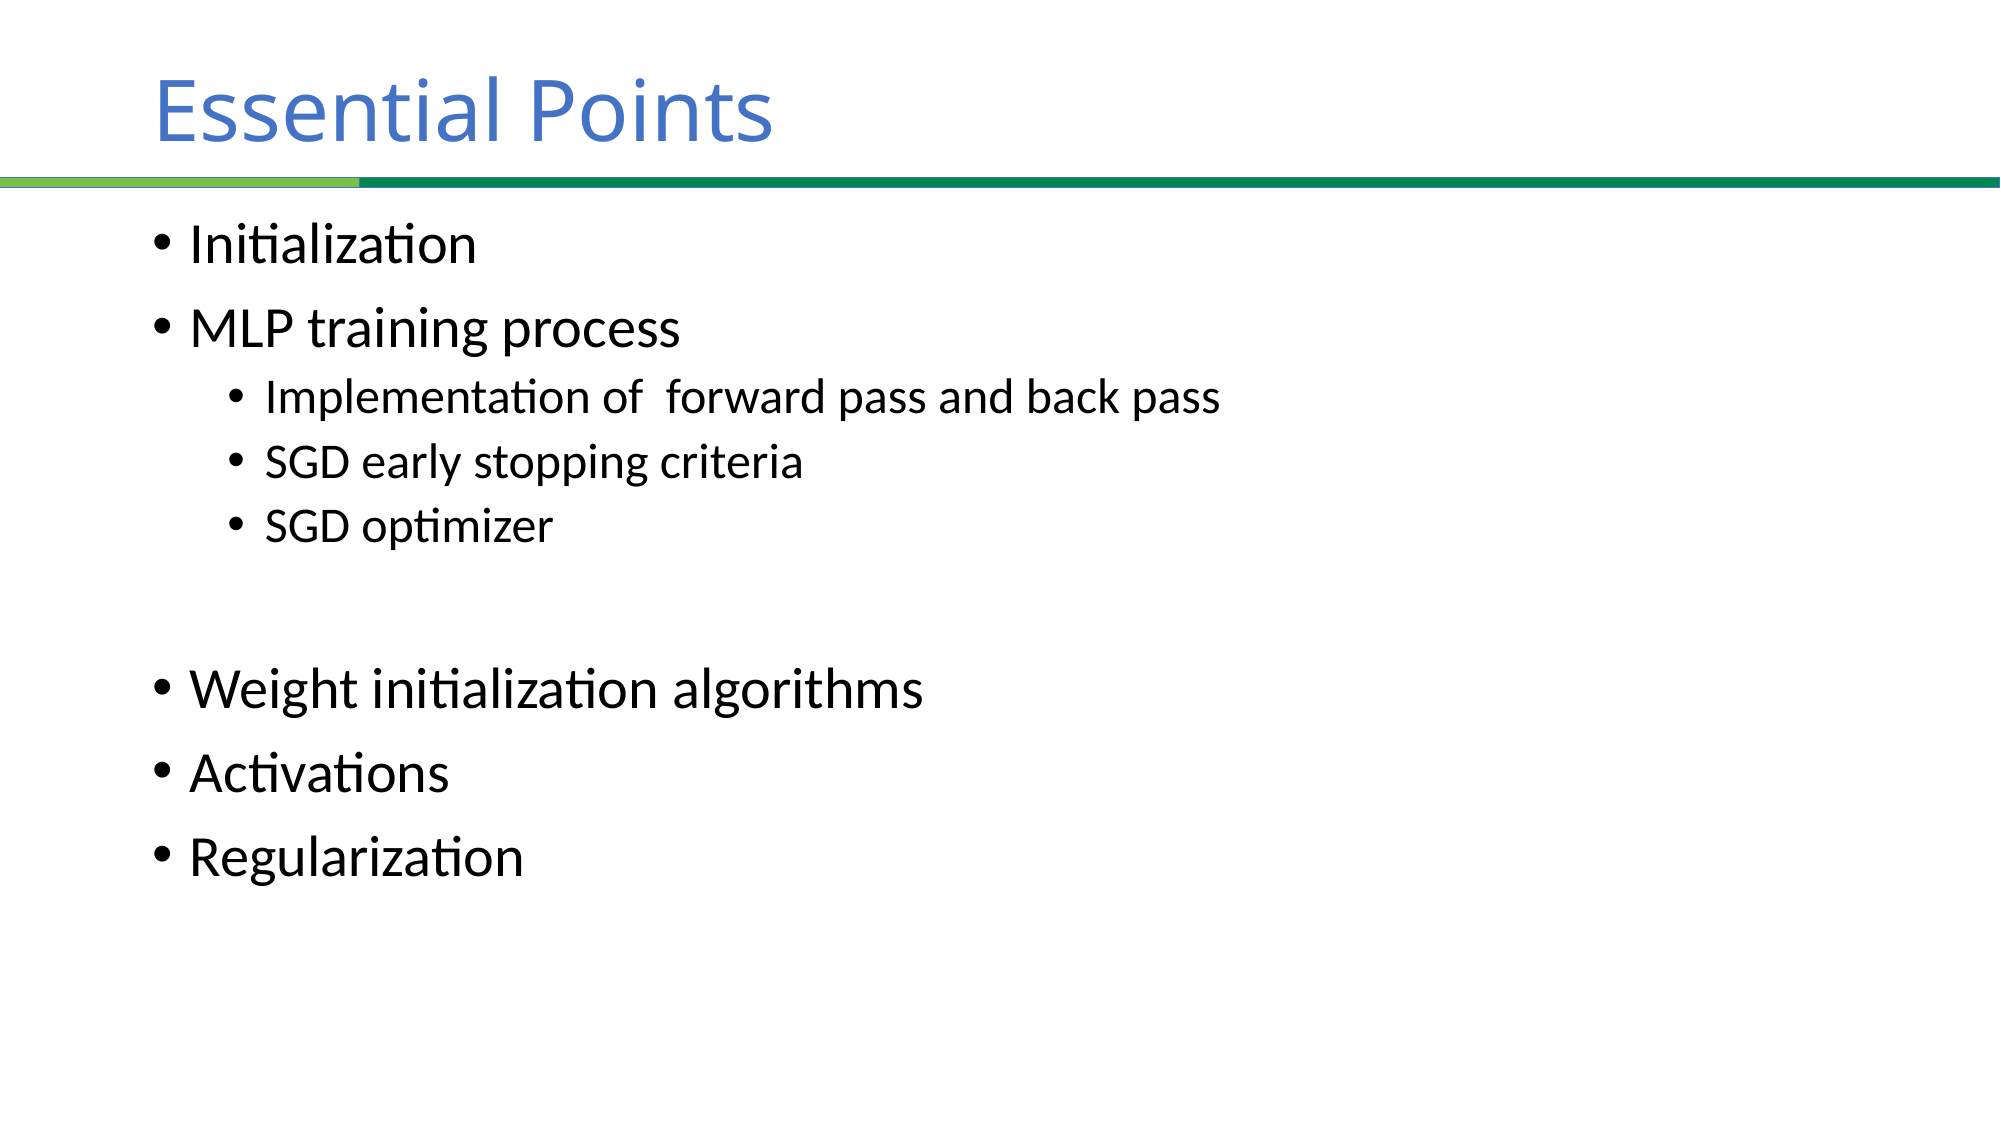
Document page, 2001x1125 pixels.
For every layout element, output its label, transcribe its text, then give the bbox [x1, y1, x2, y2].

title Essential Points [137, 59, 1863, 168]
list Initialization MLP training process Implementation of forward pass and back pass SGD early stopping criteria SGD optimizer Weight initialization algorithms Activations Regularization [137, 206, 1863, 1014]
